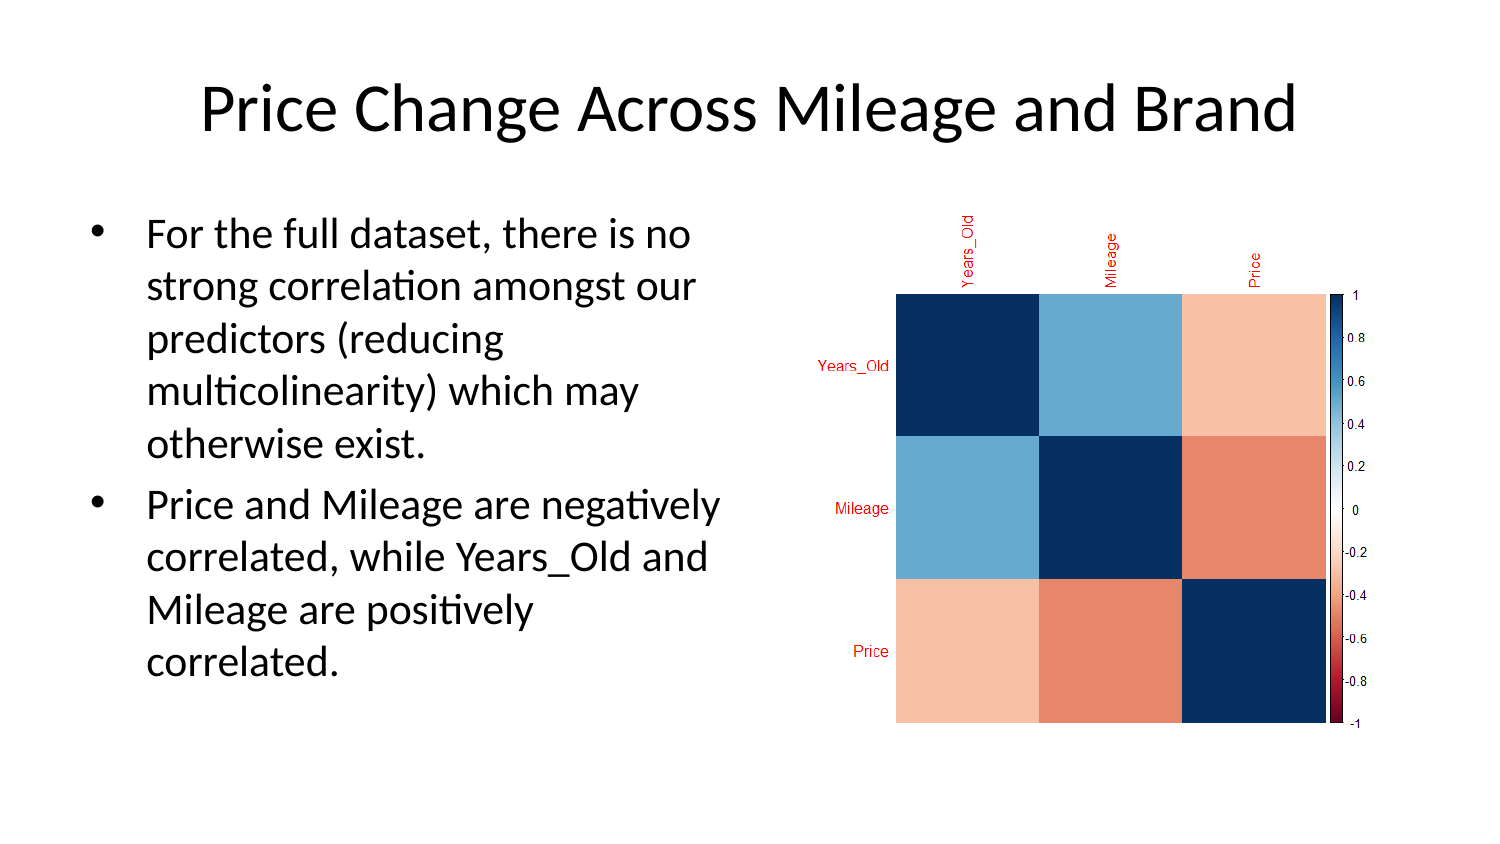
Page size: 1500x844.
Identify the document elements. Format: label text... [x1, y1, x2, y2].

title Price Change Across Mileage and Brand [75, 33, 1425, 175]
picture [816, 195, 1374, 753]
list For the full dataset, there is no strong correlation amongst our predictors (reducing multicolinearity) which may otherwise exist. Price and Mileage are negatively correlated, while Years_Old and Mileage are positively correlated. [75, 196, 738, 754]
